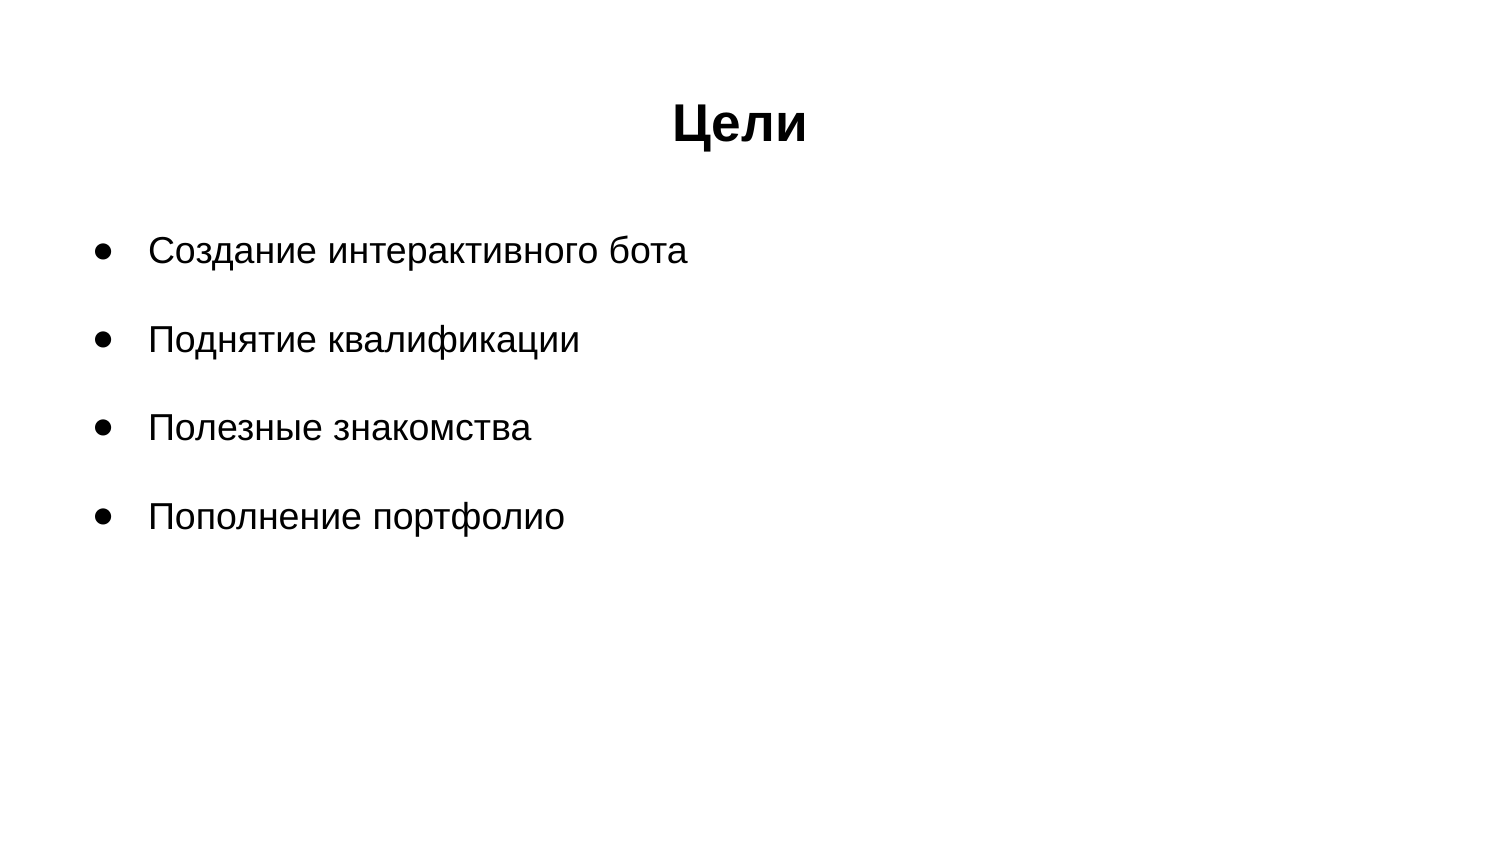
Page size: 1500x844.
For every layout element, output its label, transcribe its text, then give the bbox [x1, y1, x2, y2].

list Создание интерактивного бота Поднятие квалификации Полезные знакомства Пополнение портфолио [58, 189, 1456, 750]
title Цели [51, 72, 1449, 167]
